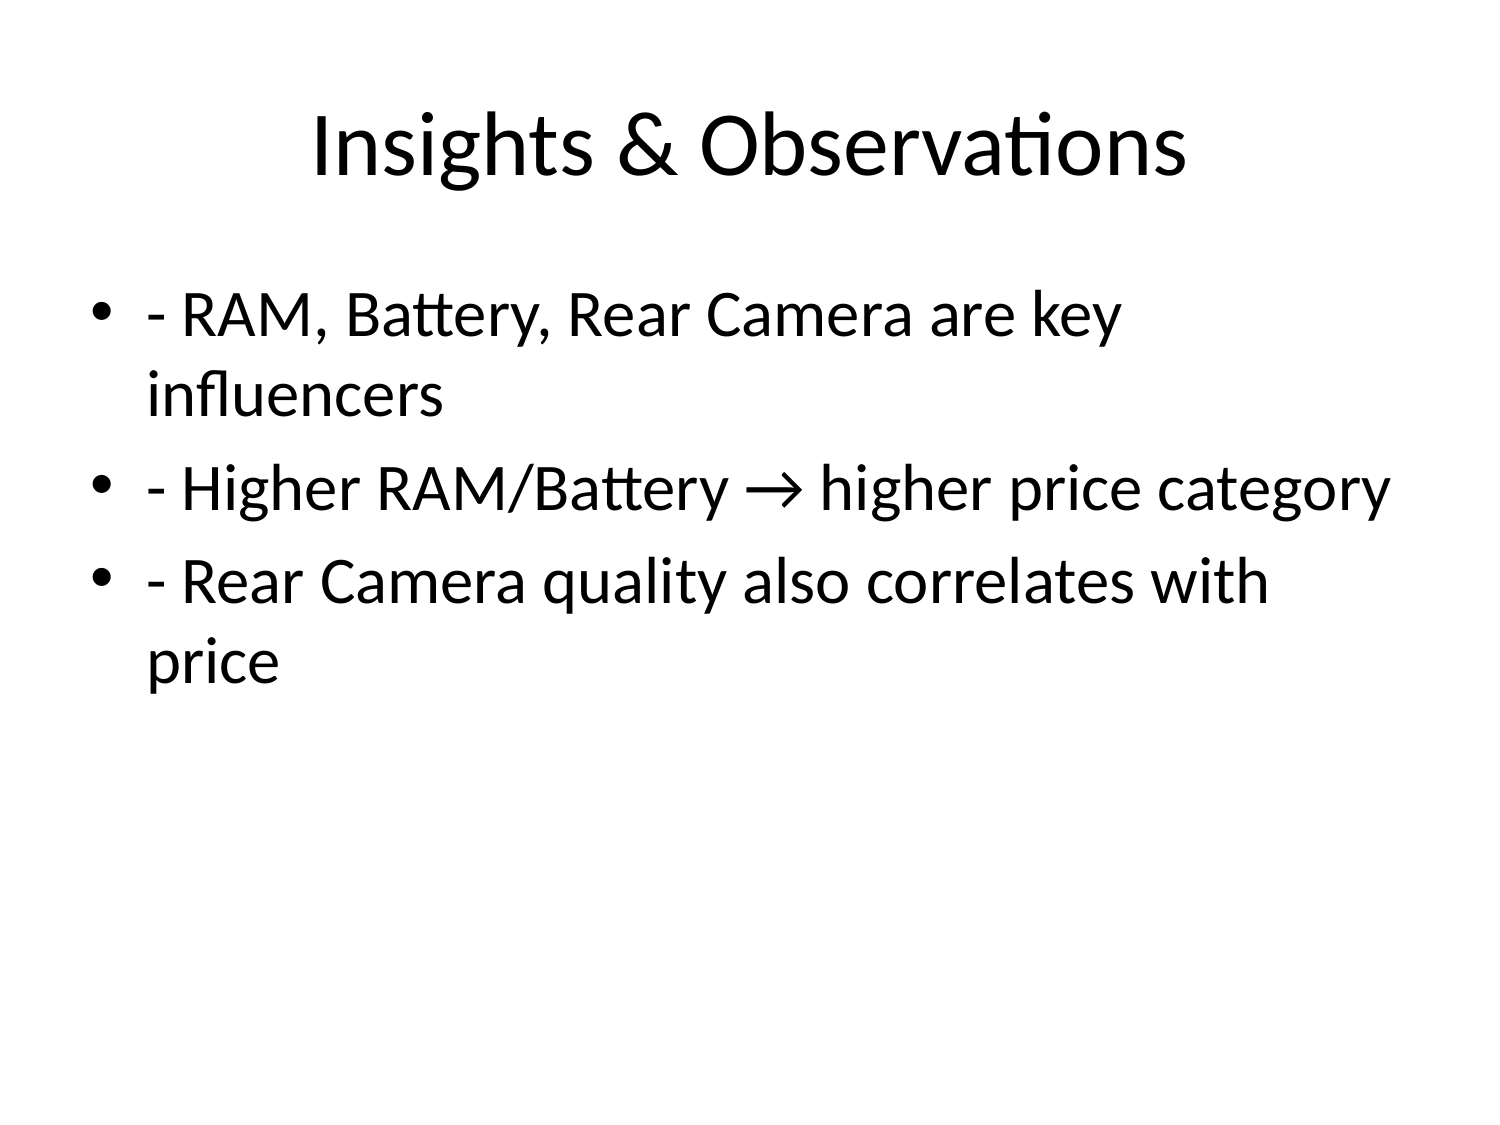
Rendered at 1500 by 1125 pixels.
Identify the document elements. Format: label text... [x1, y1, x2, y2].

list - RAM, Battery, Rear Camera are key influencers - Higher RAM/Battery → higher price category - Rear Camera quality also correlates with price [75, 262, 1425, 1005]
title Insights & Observations [75, 45, 1425, 233]
